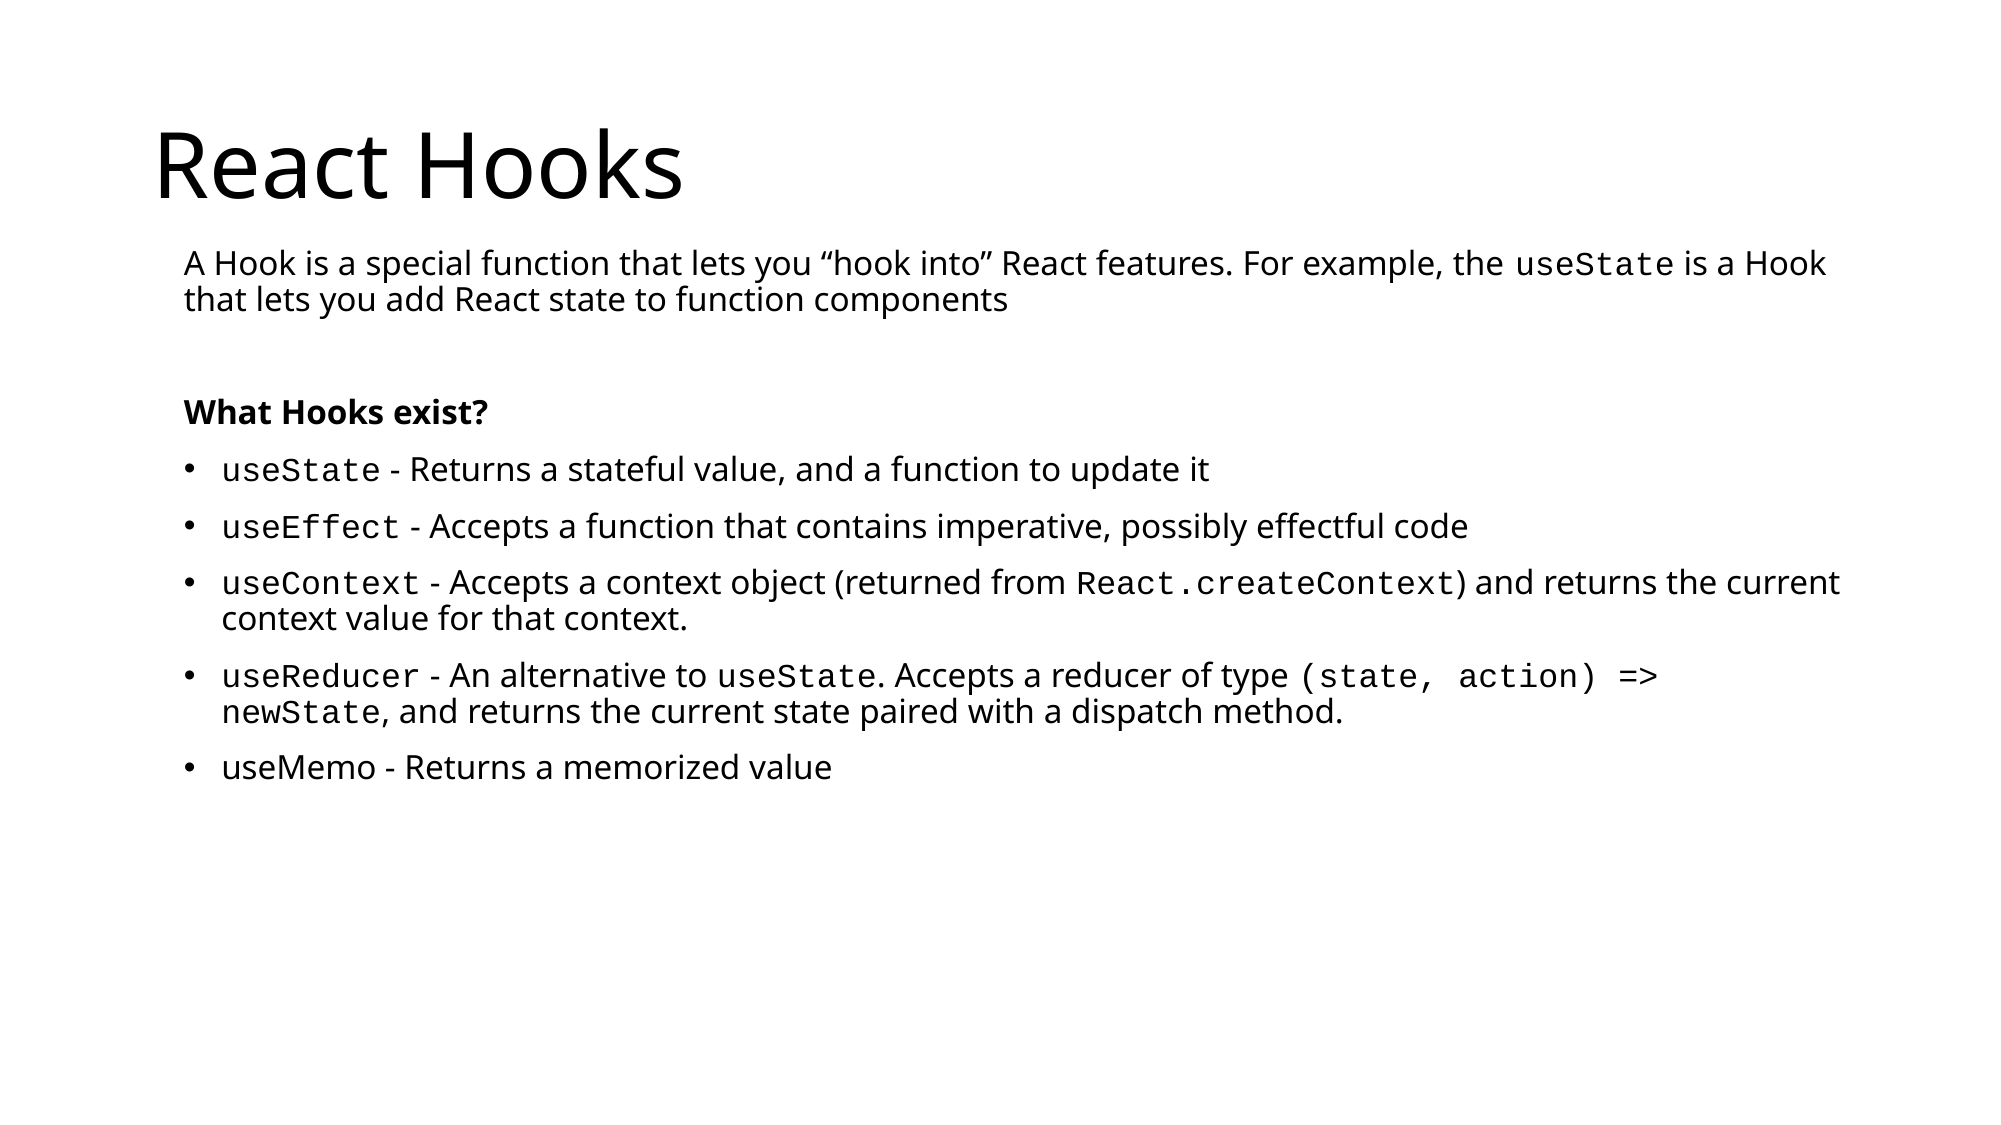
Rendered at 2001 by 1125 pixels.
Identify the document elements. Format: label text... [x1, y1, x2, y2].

title React Hooks [137, 59, 1863, 278]
list A Hook is a special function that lets you “hook into” React features. For example, the useState is a Hook that lets you add React state to function components What Hooks exist? useState - Returns a stateful value, and a function to update it useEffect - Accepts a function that contains imperative, possibly effectful code useContext - Accepts a context object (returned from React.createContext) and returns the current context value for that context. useReducer - An alternative to useState. Accepts a reducer of type (state, action) => newState, and returns the current state paired with a dispatch method. useMemo - Returns a memorized value [168, 239, 1863, 1010]
